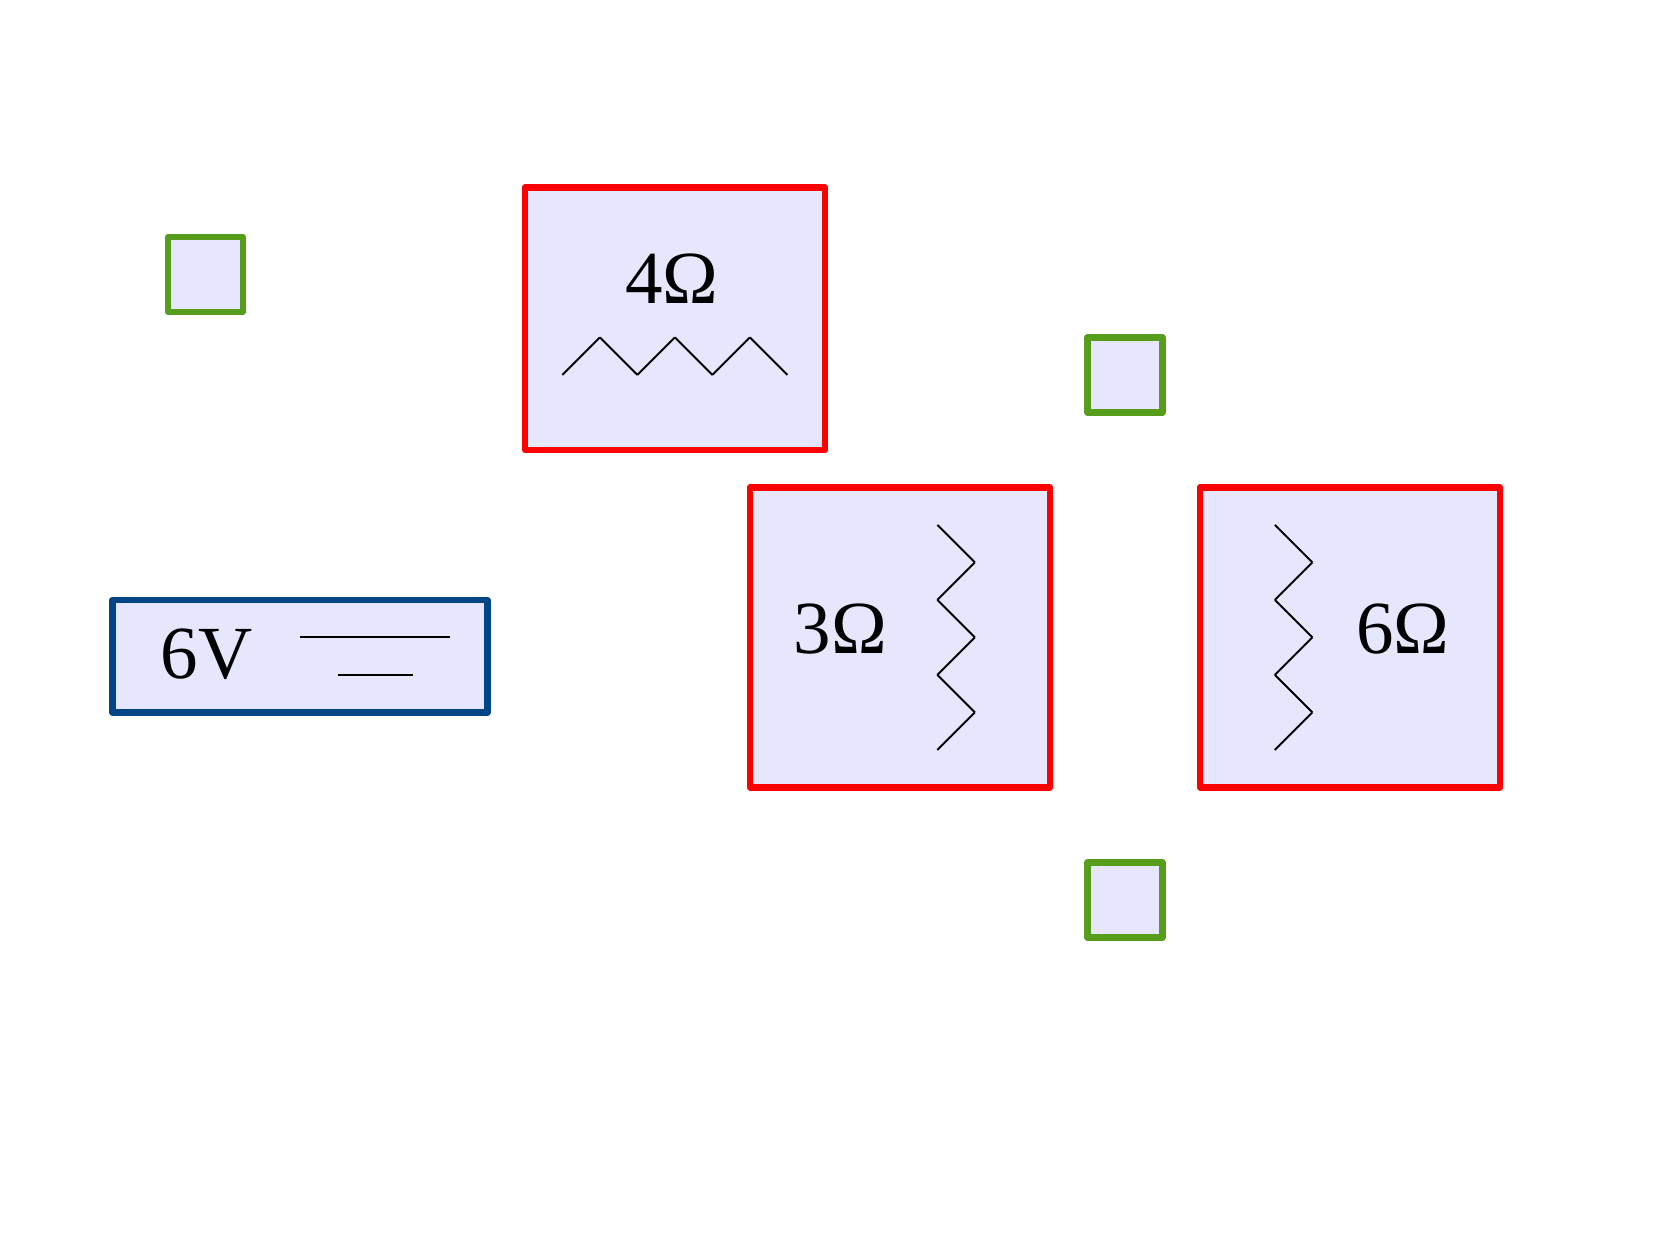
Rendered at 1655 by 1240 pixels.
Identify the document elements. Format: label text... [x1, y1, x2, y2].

text_box 4Ω [625, 235, 719, 326]
text_box 6V [160, 610, 253, 701]
text_box [166, 235, 245, 314]
text_box [1274, 524, 1313, 562]
text_box 6Ω [1356, 585, 1450, 677]
text_box [1085, 860, 1165, 940]
text_box [1198, 485, 1502, 790]
text_box 3Ω [794, 585, 888, 677]
text_box [1274, 674, 1313, 712]
text_box [110, 598, 490, 715]
text_box [748, 485, 1052, 790]
text_box [523, 185, 827, 452]
text_box [1274, 599, 1313, 637]
text_box [0, 0, 1655, 1240]
text_box [1085, 335, 1165, 415]
